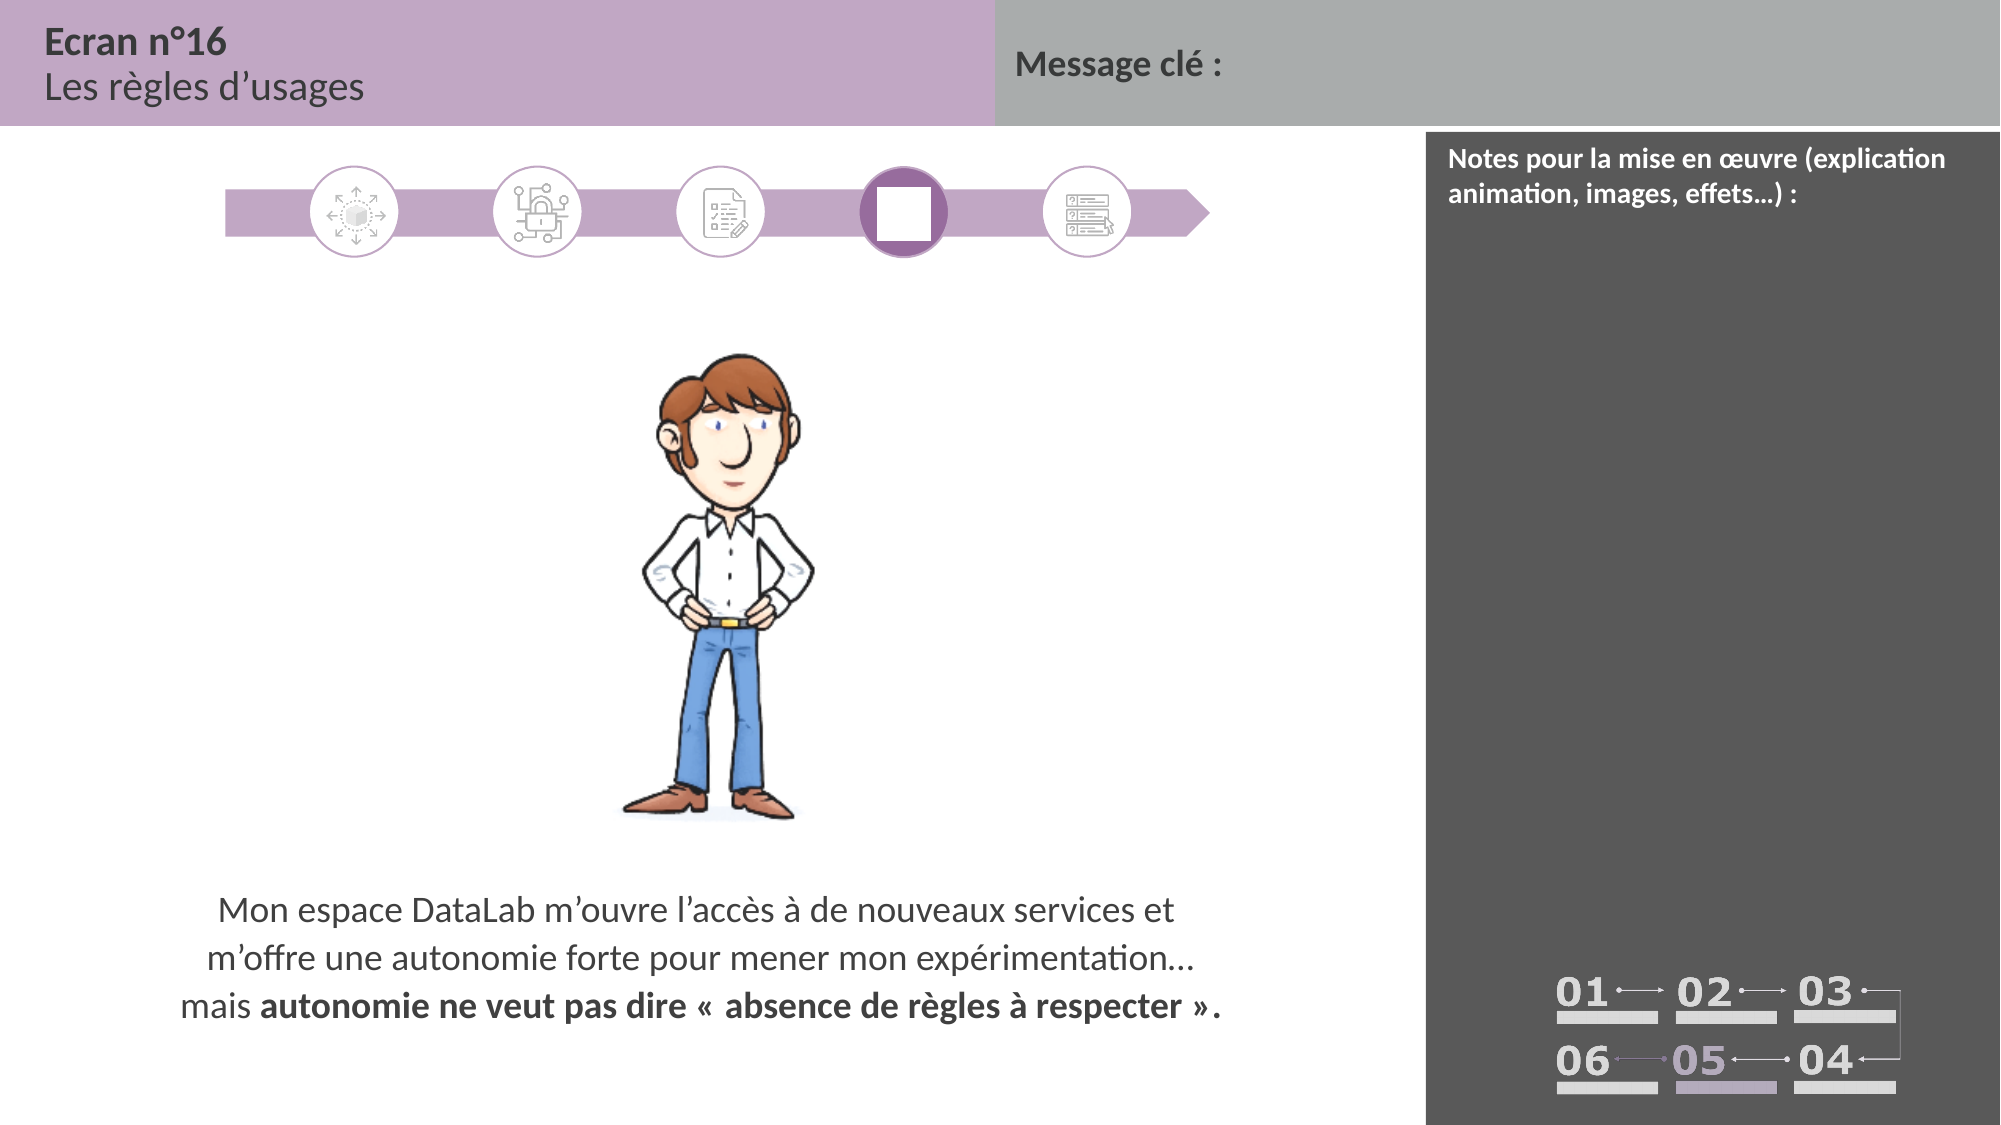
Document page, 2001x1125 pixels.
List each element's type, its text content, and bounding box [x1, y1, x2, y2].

text_box Mon espace DataLab m’ouvre l’accès à de nouveaux services et m’offre une autonomie forte pour mener mon expérimentation… mais autonomie ne veut pas dire « absence de règles à respecter ». [13, 874, 1389, 1034]
list Message clé : [999, 10, 2000, 119]
text_box [1442, 239, 1980, 1091]
title Ecran n°16 Les règles d’usages [29, 4, 967, 124]
picture [586, 343, 865, 827]
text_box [225, 166, 1210, 258]
text_box [1425, 131, 2000, 1125]
text_box Notes pour la mise en œuvre (explication animation, images, effets…) : [1433, 131, 1980, 217]
picture [1530, 953, 1901, 1107]
